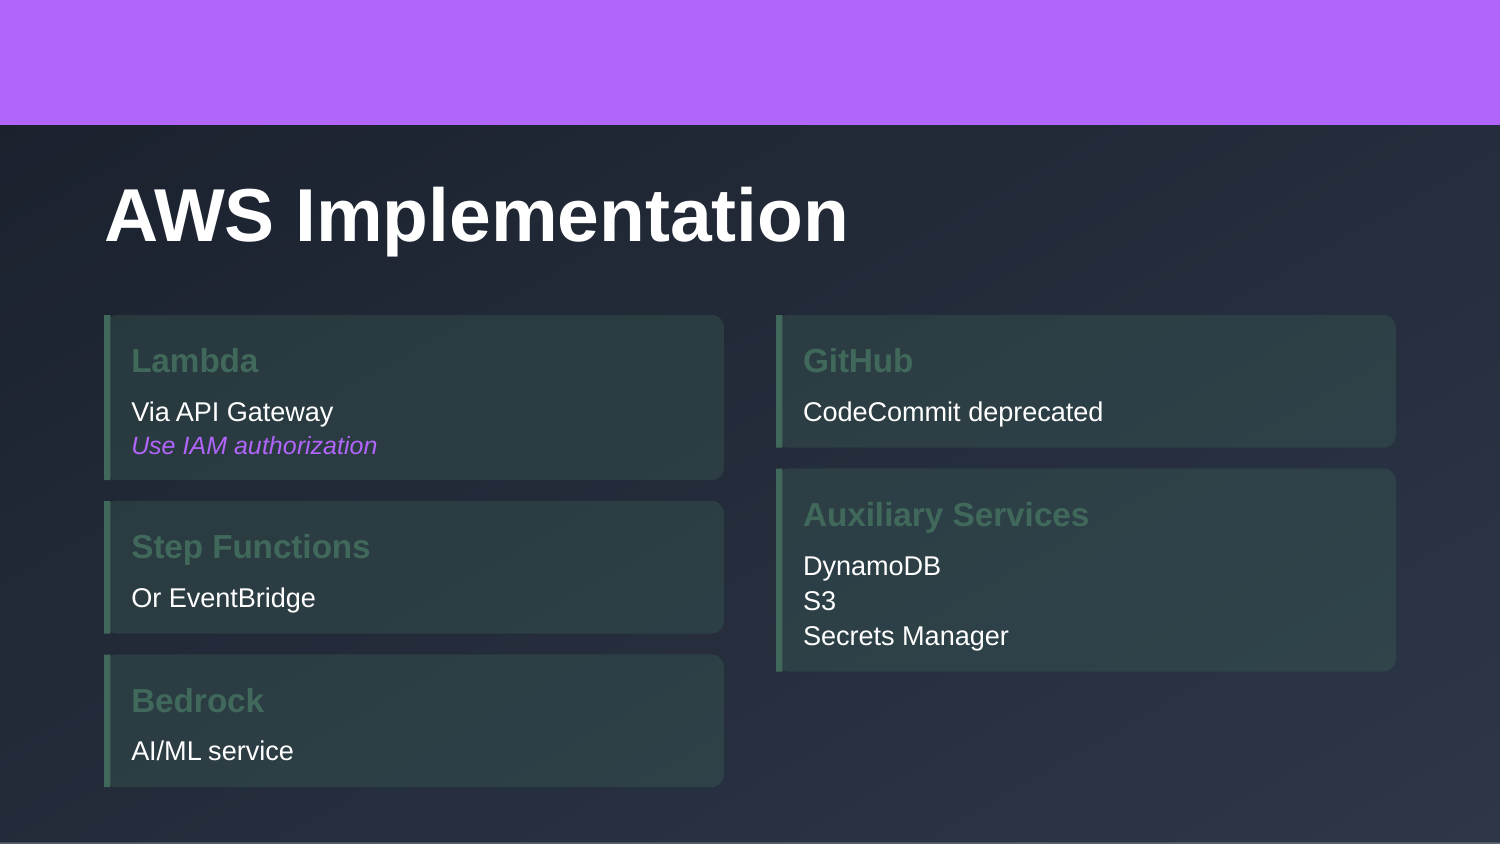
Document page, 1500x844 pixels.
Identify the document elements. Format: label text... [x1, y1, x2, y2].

text_box Or EventBridge [131, 577, 715, 613]
text_box Auxiliary Services [803, 489, 1387, 533]
text_box Via API Gateway [131, 391, 715, 426]
text_box [108, 654, 724, 788]
text_box Step Functions [131, 521, 715, 566]
text_box [775, 319, 779, 444]
text_box Bedrock [131, 675, 715, 719]
text_box AWS Implementation [104, 166, 1422, 253]
text_box [108, 314, 724, 481]
text_box [775, 472, 779, 668]
text_box DynamoDB [803, 545, 1387, 580]
text_box S3 [803, 580, 1387, 615]
text_box Use IAM authorization [131, 426, 715, 460]
text_box [108, 500, 724, 634]
text_box Lambda [131, 335, 715, 380]
text_box CodeCommit deprecated [803, 391, 1387, 427]
text_box [780, 468, 1396, 672]
picture [0, 125, 1500, 844]
text_box AI/ML service [131, 731, 715, 767]
text_box Secrets Manager [803, 615, 1387, 651]
text_box [780, 314, 1396, 448]
text_box [0, 0, 1500, 125]
text_box GitHub [803, 335, 1387, 380]
